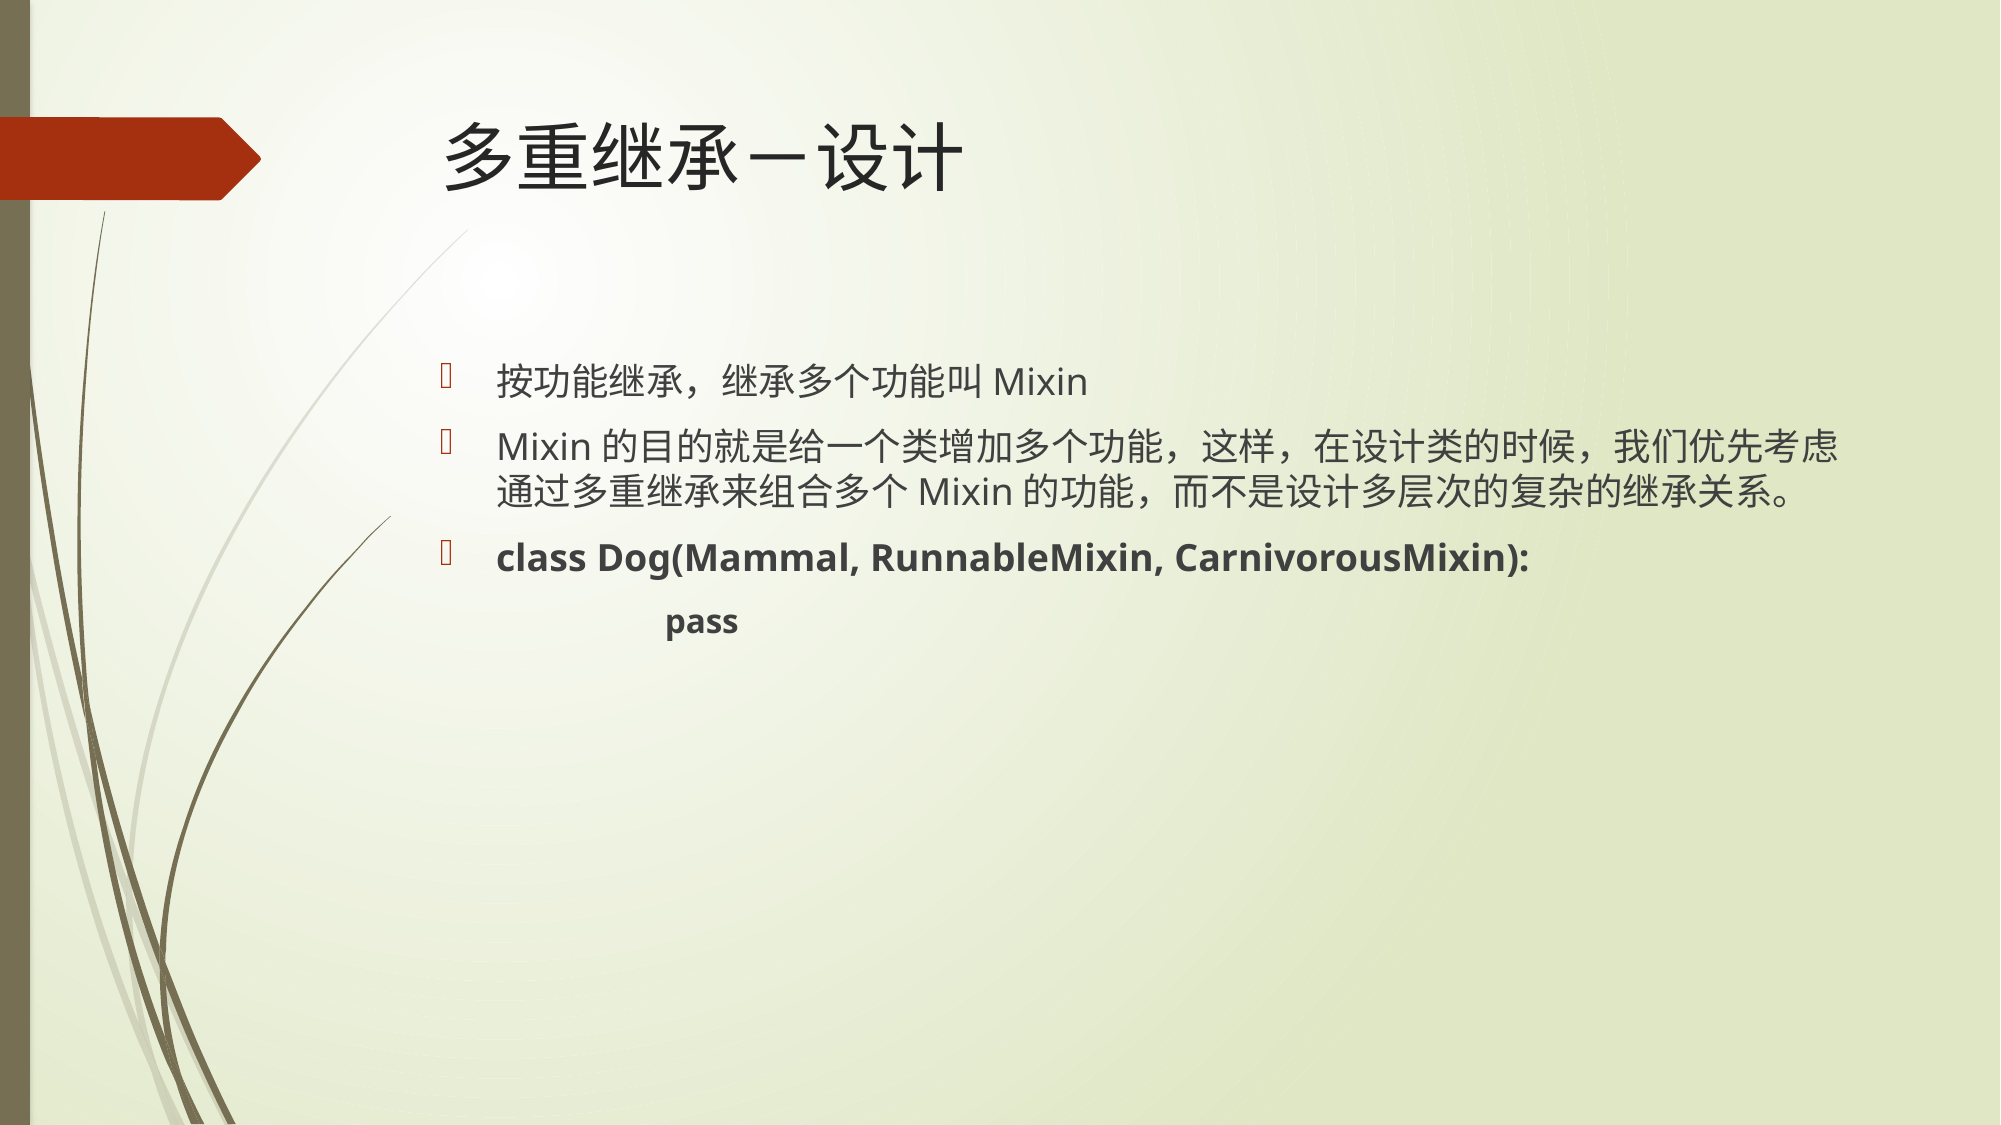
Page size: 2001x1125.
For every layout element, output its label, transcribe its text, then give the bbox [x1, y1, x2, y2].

title 多重继承－设计 [425, 102, 1888, 313]
list 按功能继承，继承多个功能叫Mixin Mixin的目的就是给一个类增加多个功能，这样，在设计类的时候，我们优先考虑通过多重继承来组合多个Mixin的功能，而不是设计多层次的复杂的继承关系。 class Dog(Mammal, RunnableMixin, CarnivorousMixin): pass [424, 350, 1888, 970]
